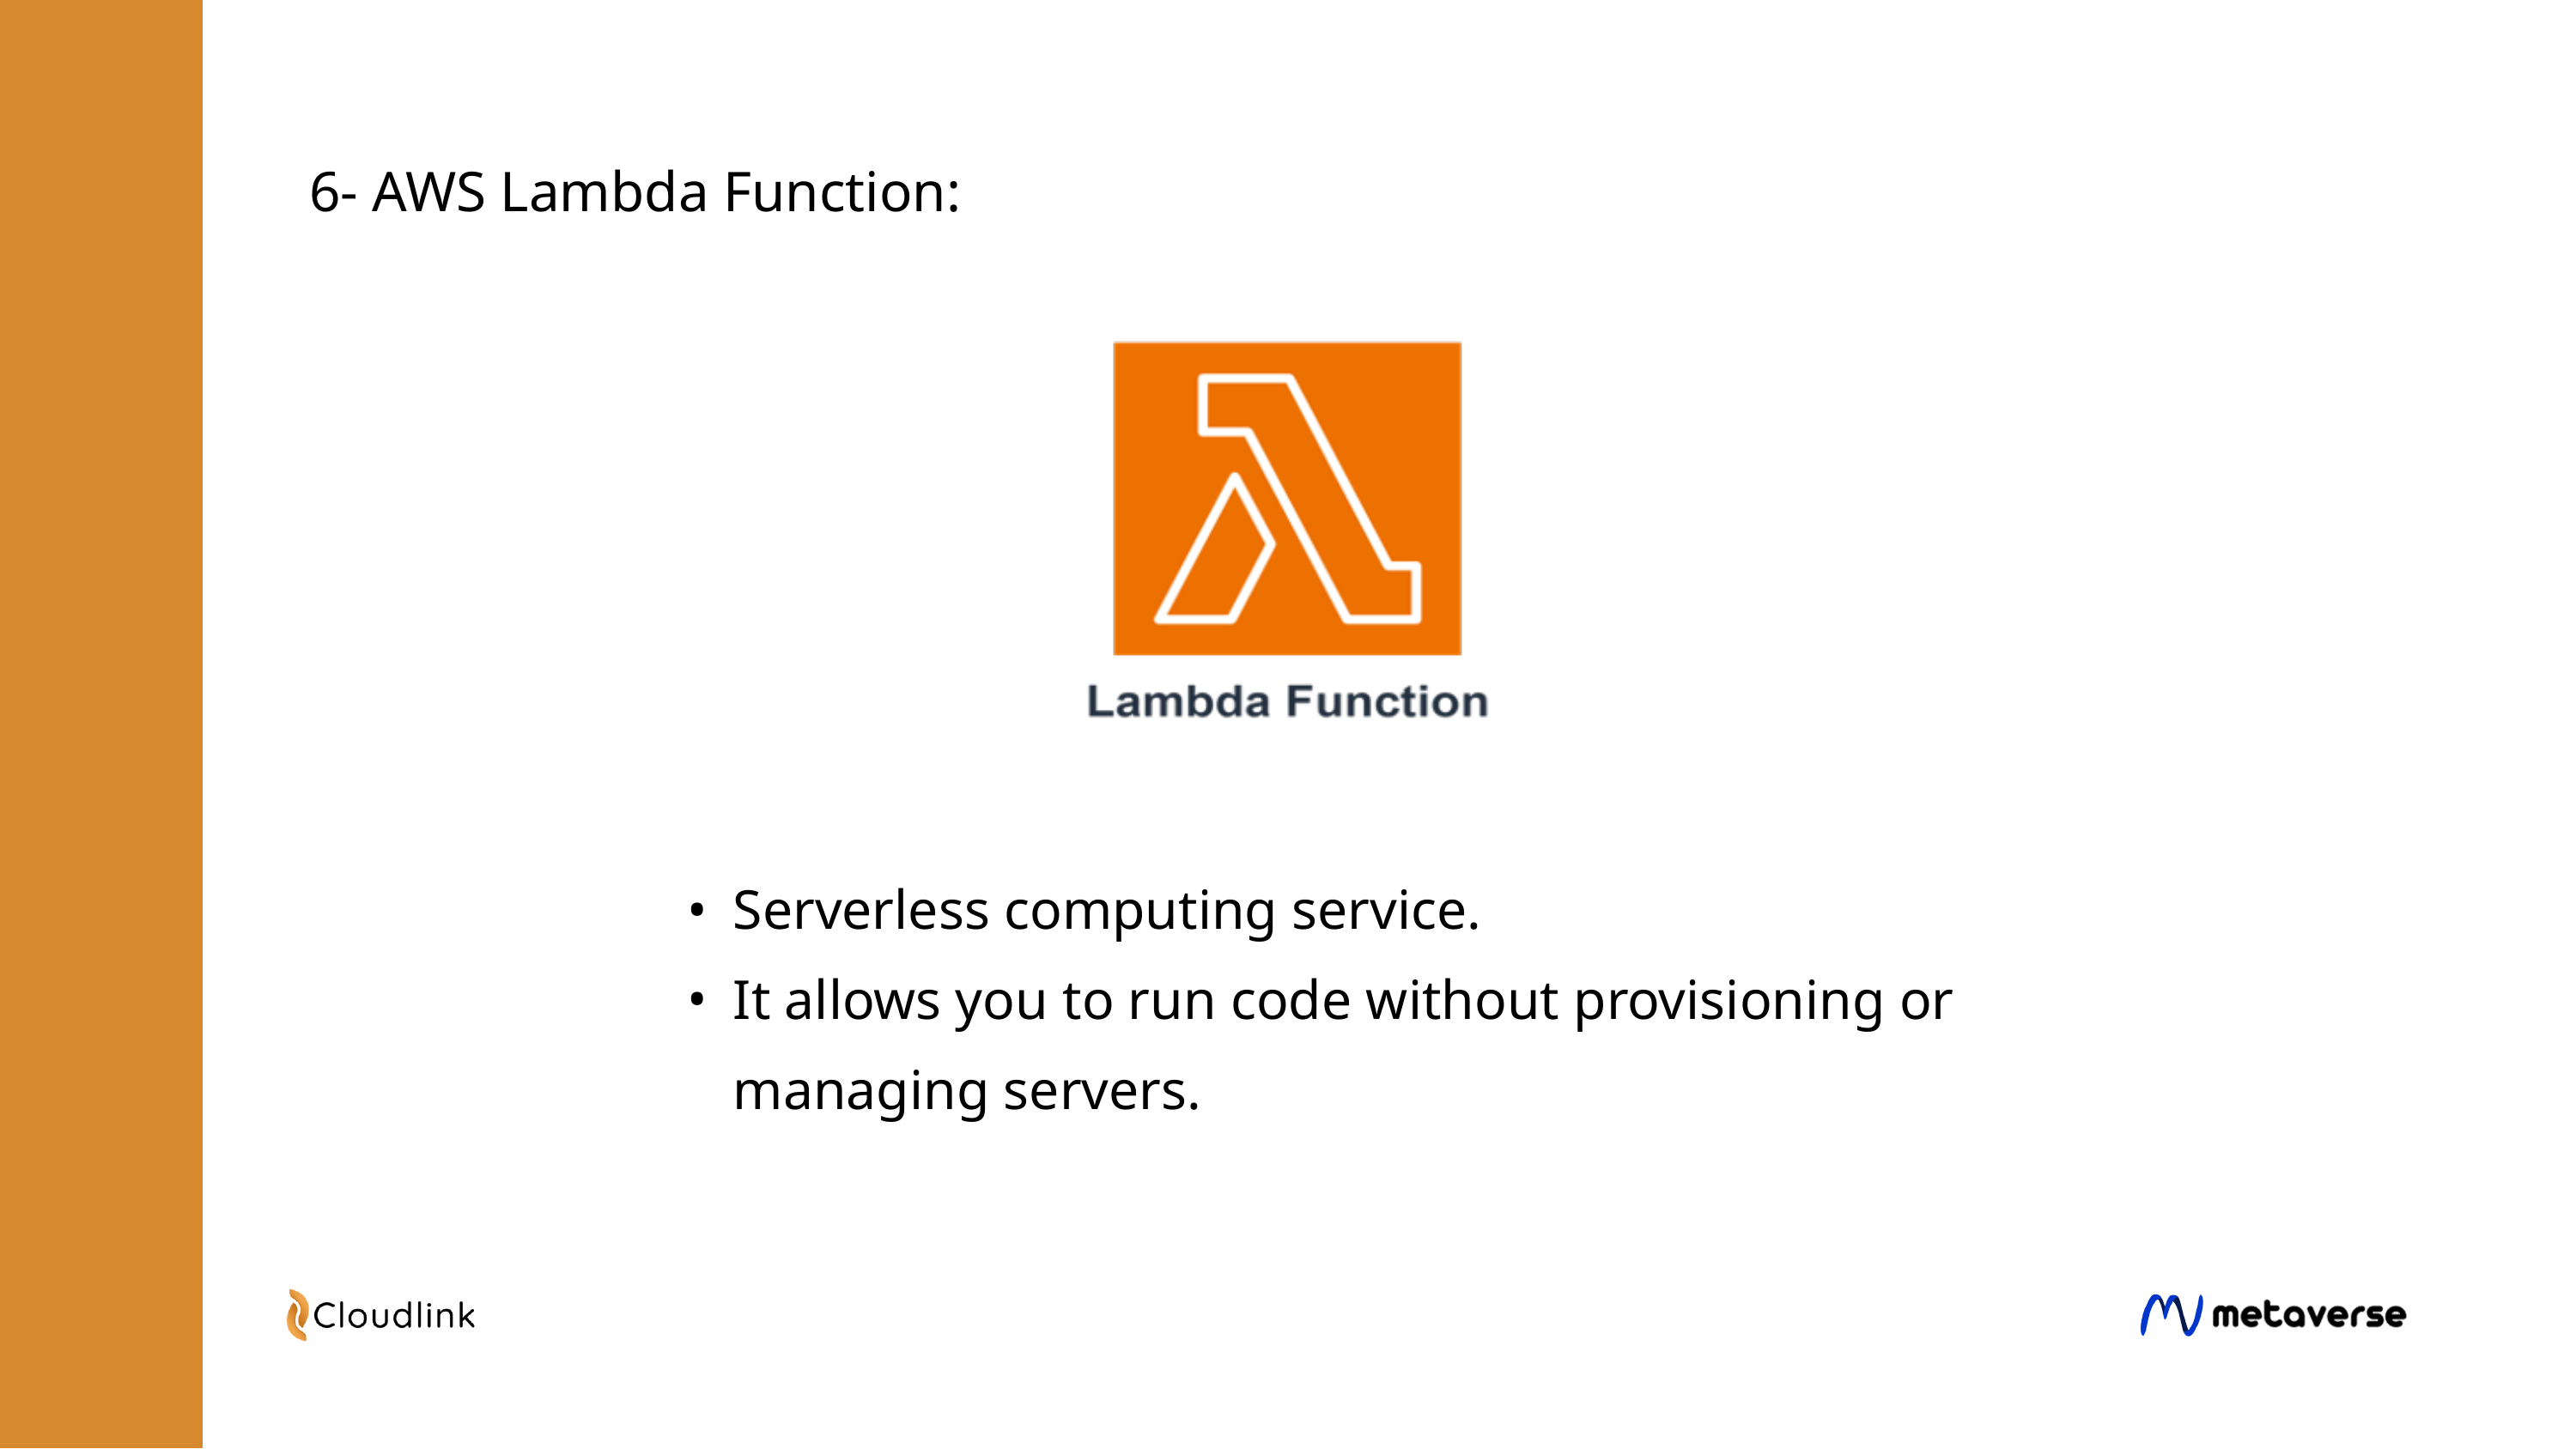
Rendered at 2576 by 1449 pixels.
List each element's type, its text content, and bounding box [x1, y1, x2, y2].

text_box Serverless computing service. It allows you to run code without provisioning or managing servers. [641, 850, 2011, 1121]
text_box 6- AWS Lambda Function: [309, 132, 1078, 223]
text_box [1050, 310, 1526, 764]
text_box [2132, 1288, 2432, 1342]
text_box [285, 1286, 479, 1344]
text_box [0, 0, 204, 1449]
